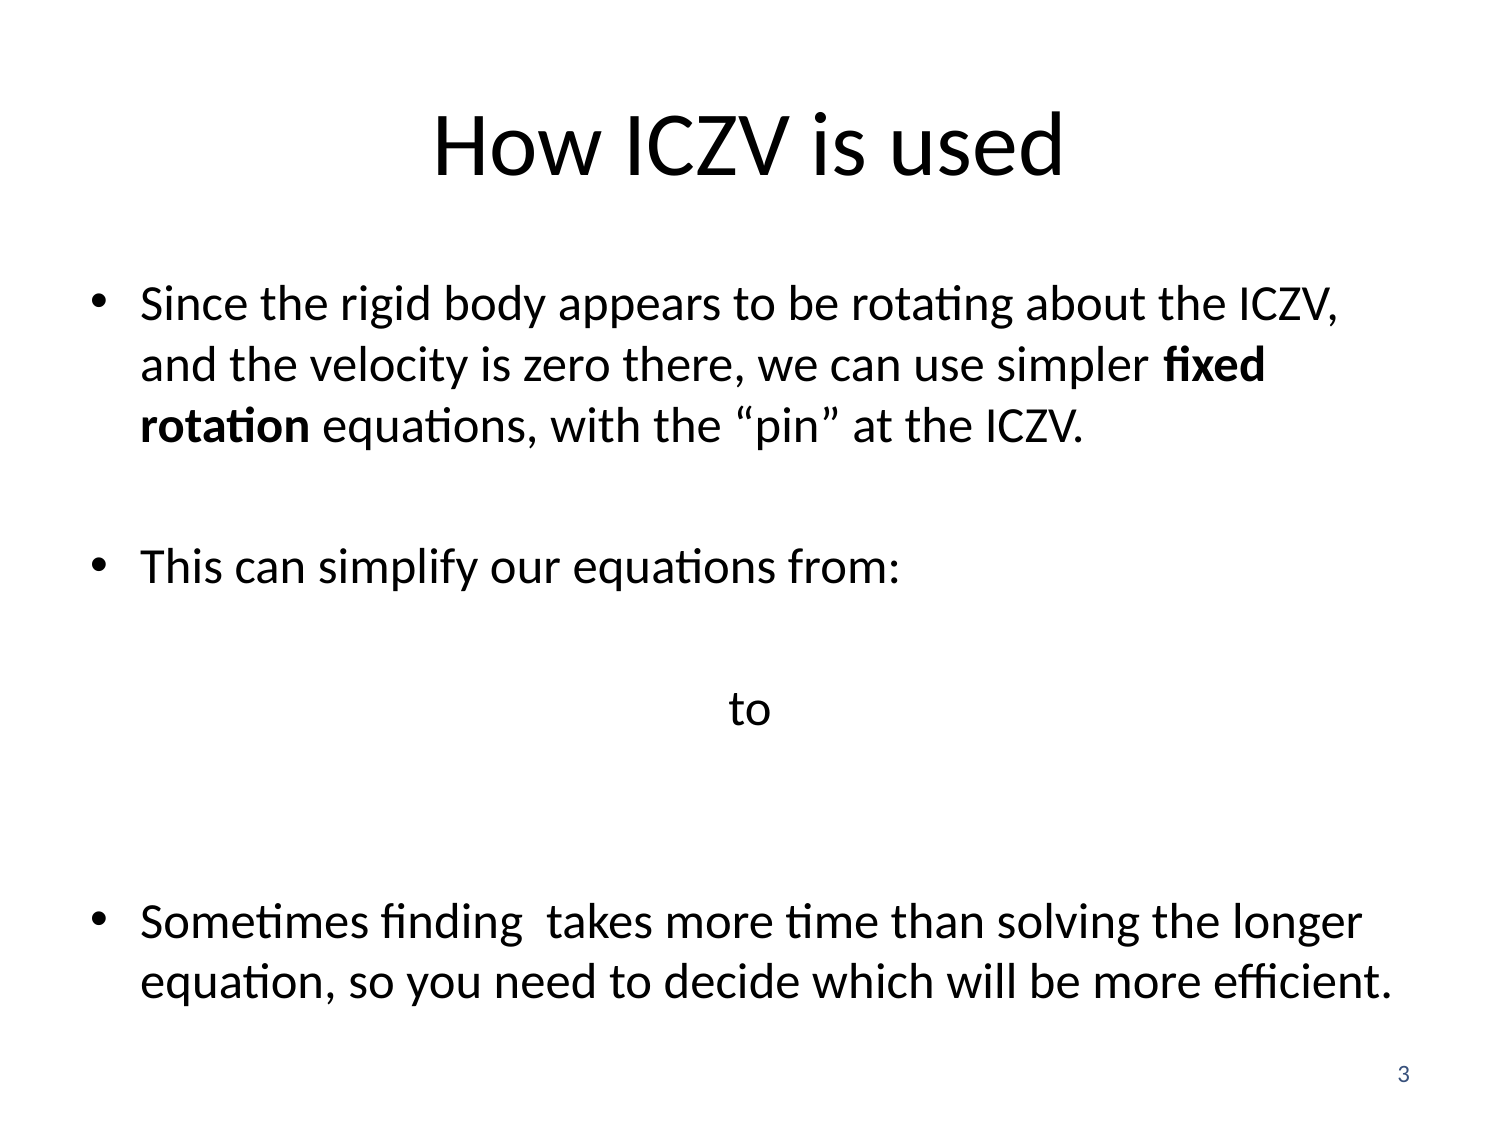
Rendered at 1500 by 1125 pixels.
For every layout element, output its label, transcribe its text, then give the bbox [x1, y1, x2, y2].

slide_number 3 [1074, 1042, 1425, 1103]
title How ICZV is used [75, 45, 1425, 233]
